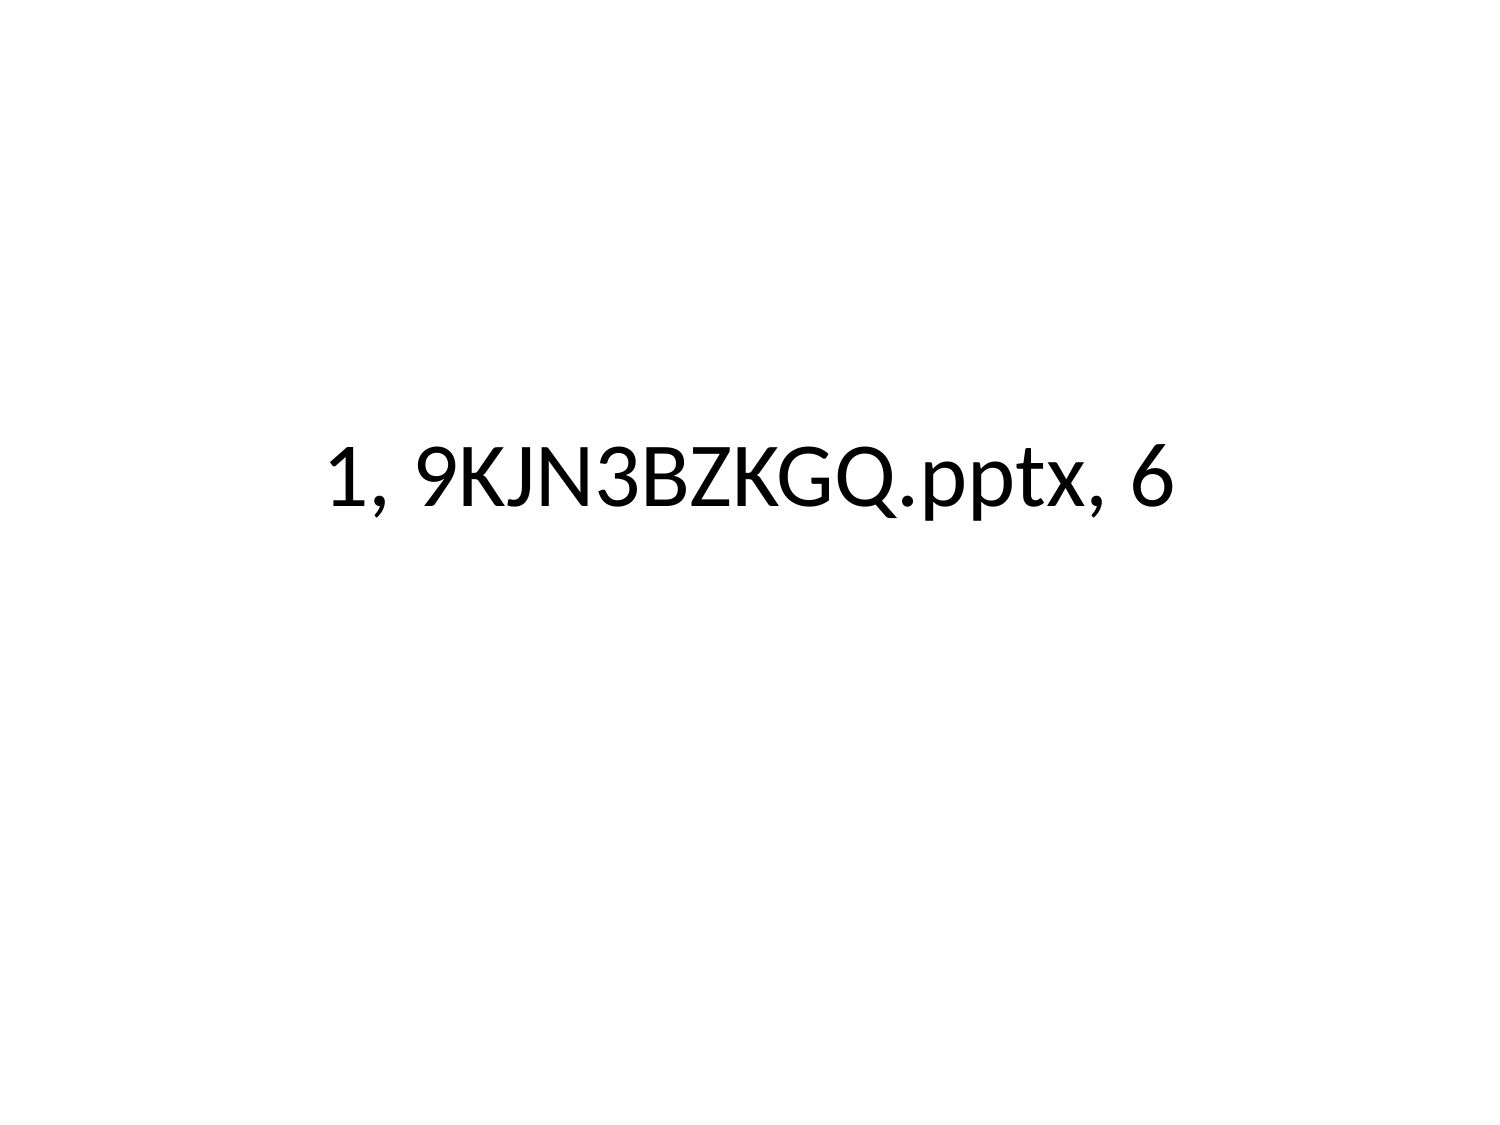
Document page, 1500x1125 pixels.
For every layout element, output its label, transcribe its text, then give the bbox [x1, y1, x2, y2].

title 1, 9KJN3BZKGQ.pptx, 6 [112, 349, 1388, 591]
